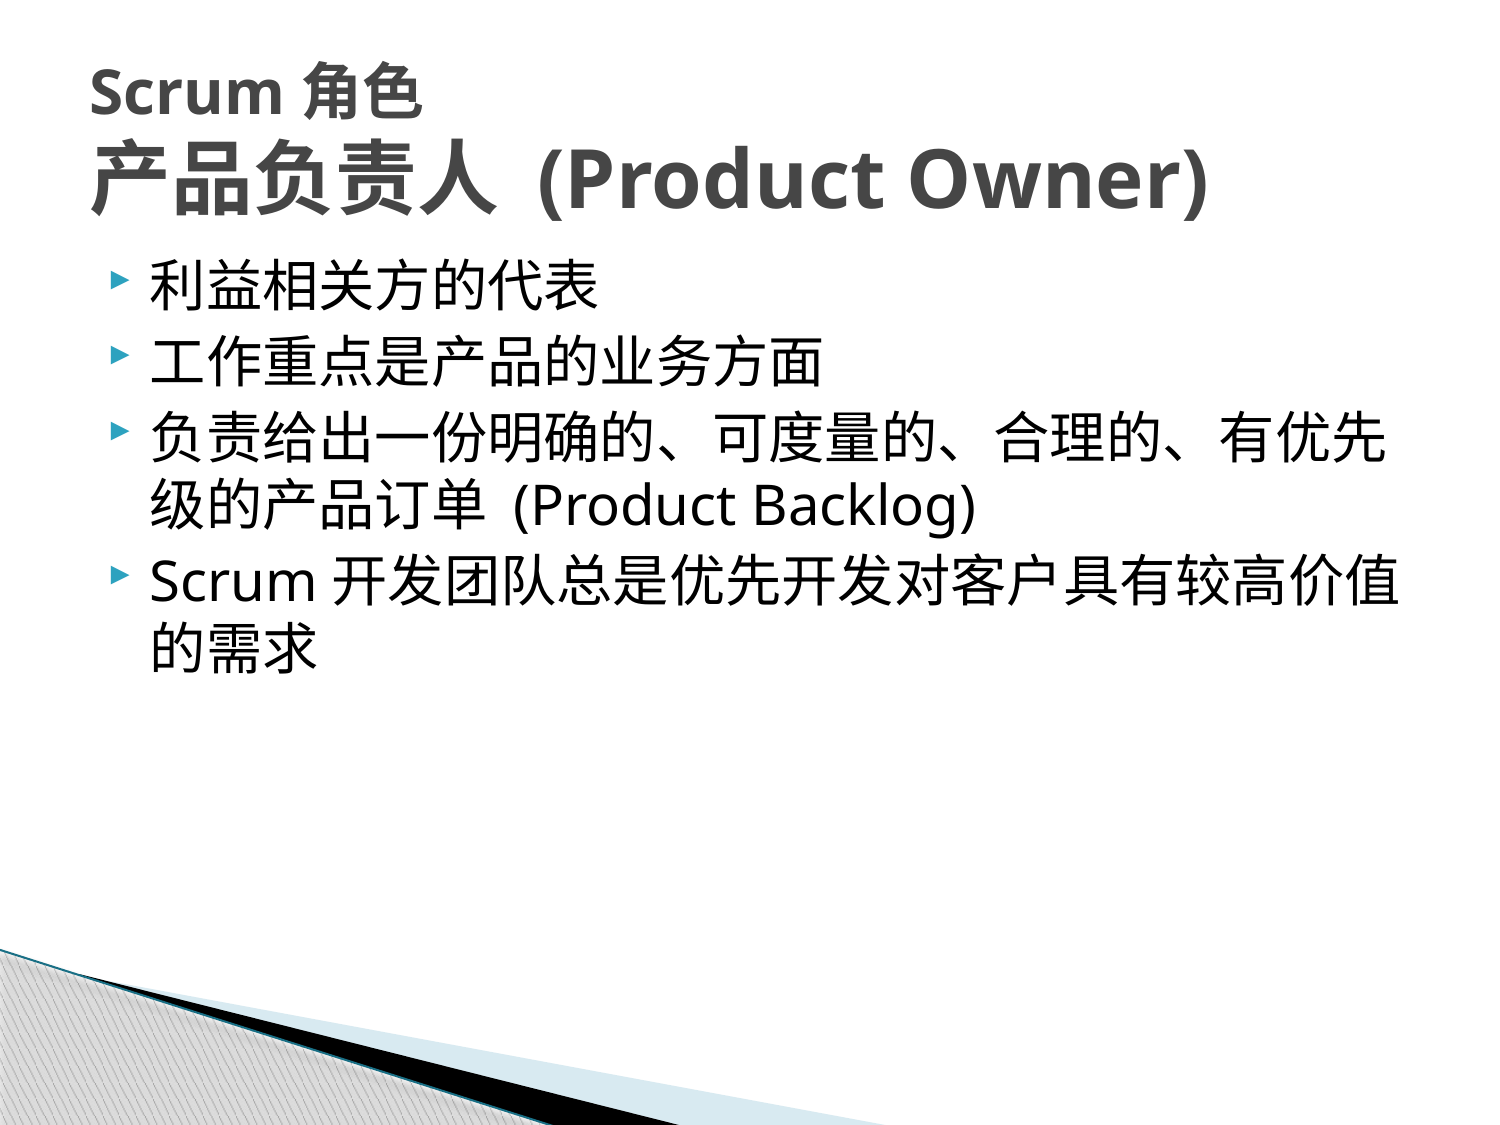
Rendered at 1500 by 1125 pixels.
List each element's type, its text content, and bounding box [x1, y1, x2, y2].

title Scrum角色 产品负责人 (Product Owner) [75, 45, 1425, 233]
list 利益相关方的代表 工作重点是产品的业务方面 负责给出一份明确的、可度量的、合理的、有优先级的产品订单 (Product Backlog) Scrum开发团队总是优先开发对客户具有较高价值的需求 [75, 243, 1425, 986]
